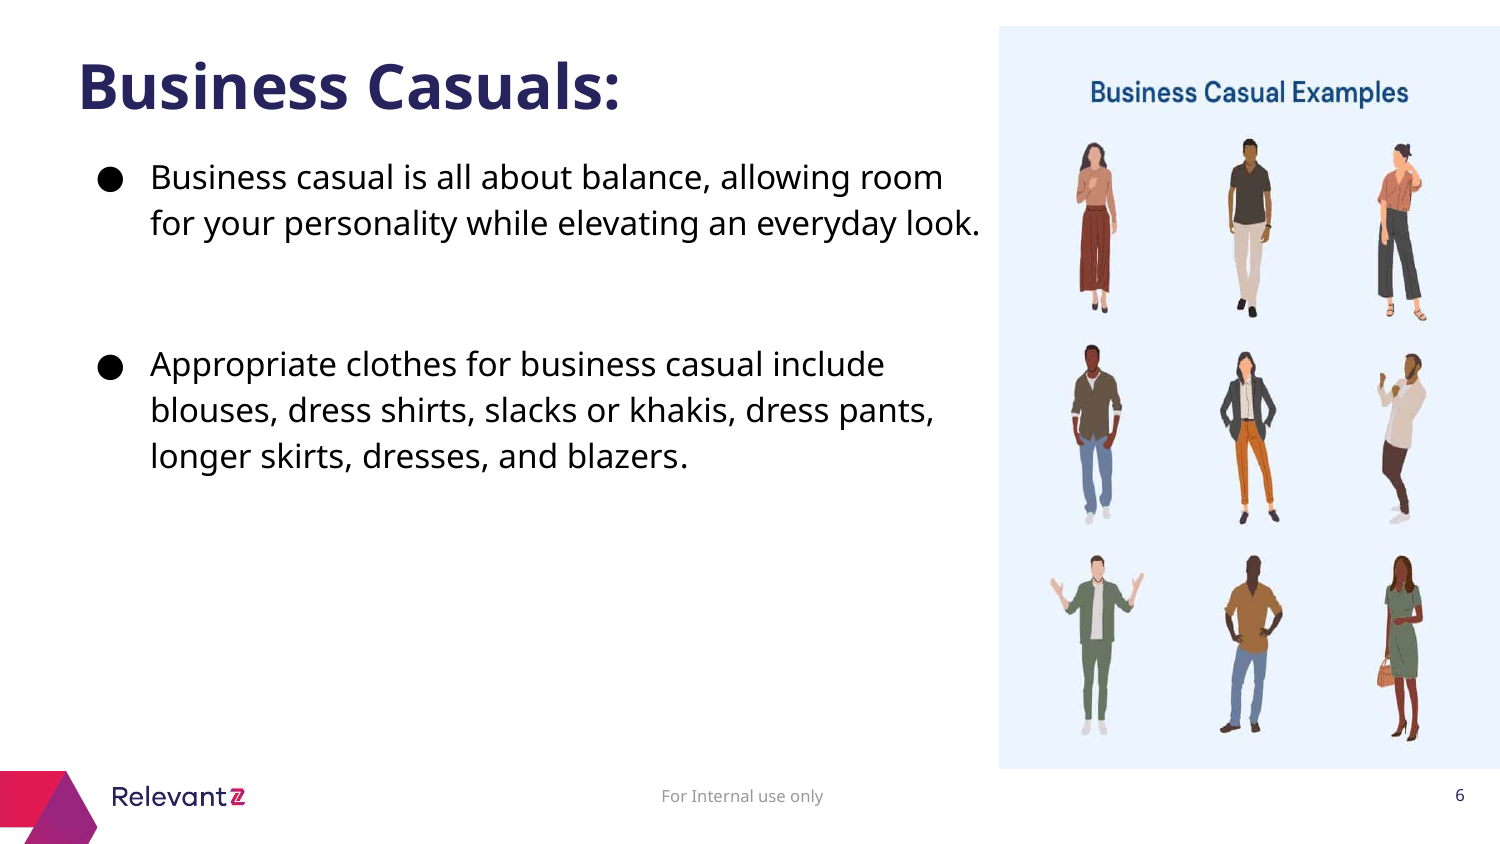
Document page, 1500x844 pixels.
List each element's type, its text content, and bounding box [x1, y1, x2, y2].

list Business casual is all about balance, allowing room for your personality while elevating an everyday look. Appropriate clothes for business casual include blouses, dress shirts, slacks or khakis, dress pants, longer skirts, dresses, and blazers. [75, 150, 991, 617]
picture [999, 25, 1500, 769]
slide_number ‹#› [1389, 777, 1480, 819]
picture [109, 782, 250, 810]
picture [0, 769, 101, 844]
title Business Casuals: [77, 47, 993, 151]
